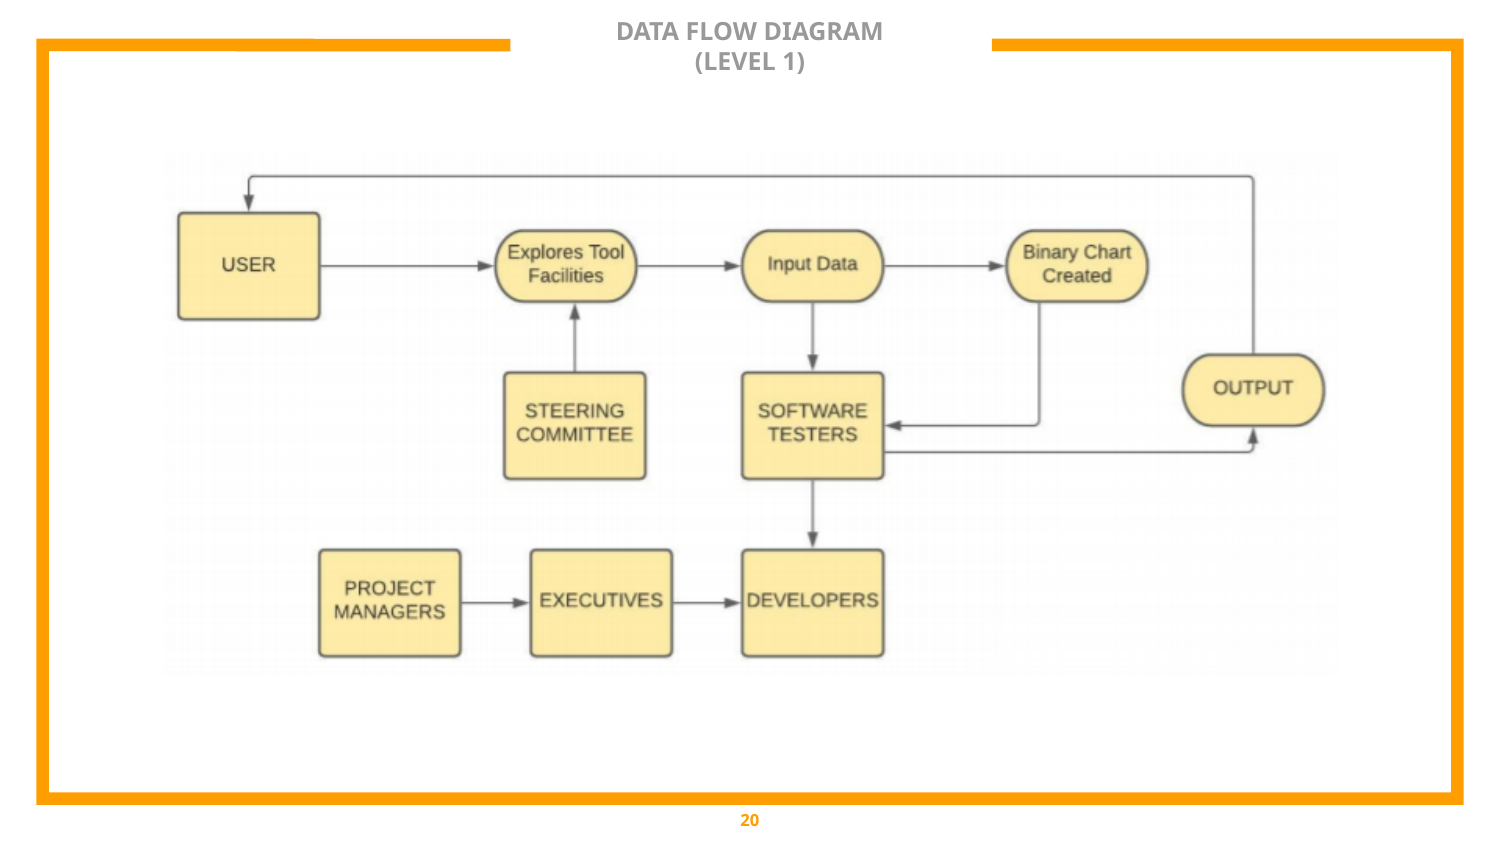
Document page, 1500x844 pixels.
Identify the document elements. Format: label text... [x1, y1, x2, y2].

title DATA FLOW DIAGRAM (LEVEL 1) [531, 16, 969, 76]
slide_number 20 [0, 798, 1500, 844]
picture [162, 151, 1338, 693]
